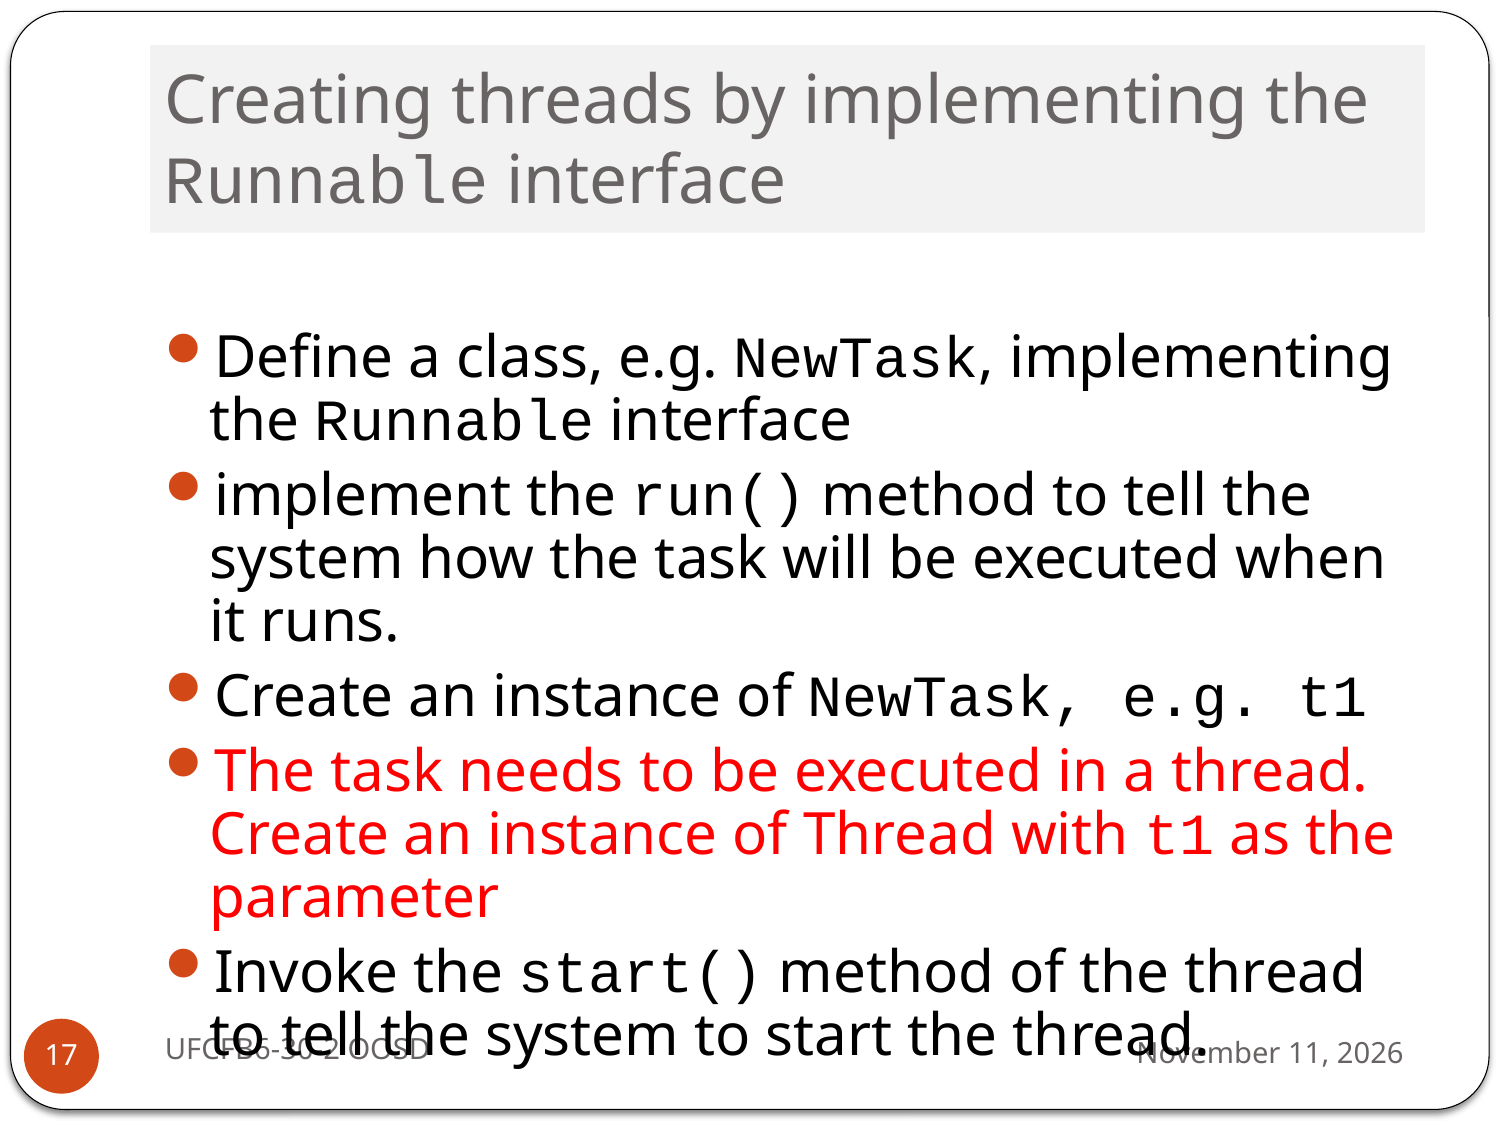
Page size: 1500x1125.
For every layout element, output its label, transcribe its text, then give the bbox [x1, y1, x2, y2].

slide_number 17 [23, 1018, 99, 1094]
footer UFCFB6-30-2 OOSD [150, 1012, 800, 1088]
list Define a class, e.g. NewTask, implementing the Runnable interface implement the run() method to tell the system how the task will be executed when it runs. Create an instance of NewTask, e.g. t1 The task needs to be executed in a thread. Create an instance of Thread with t1 as the parameter Invoke the start() method of the thread to tell the system to start the thread. [150, 237, 1425, 988]
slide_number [1012, 1015, 1419, 1094]
title Creating threads by implementing the Runnable interface [150, 45, 1425, 233]
